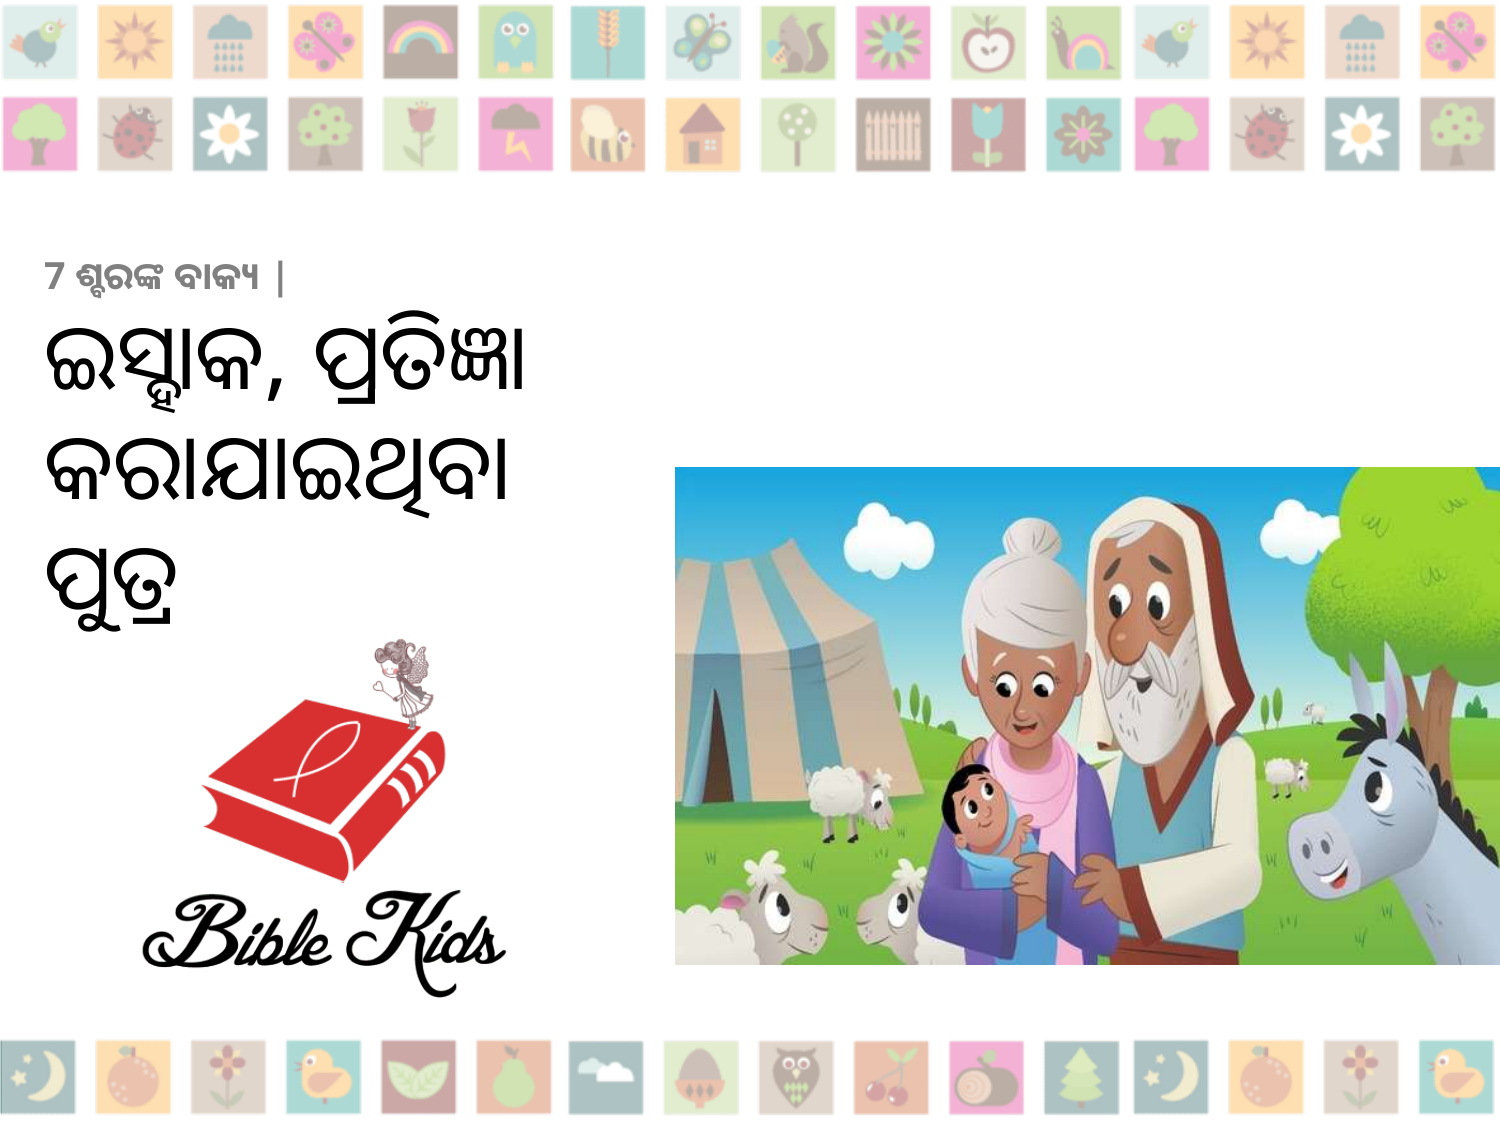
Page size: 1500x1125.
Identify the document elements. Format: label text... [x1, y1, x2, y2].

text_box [0, 1028, 1500, 1118]
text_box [0, 3, 1500, 181]
text_box ଇସ୍ହାକ, ପ୍ରତିଜ୍ଞା କରାଯାଇଥିବା ପୁତ୍ର [29, 290, 675, 636]
picture [117, 600, 544, 1027]
picture [675, 467, 1500, 965]
text_box 7 ଶ୍ବରଙ୍କ ବାକ୍ୟ | [29, 244, 632, 290]
